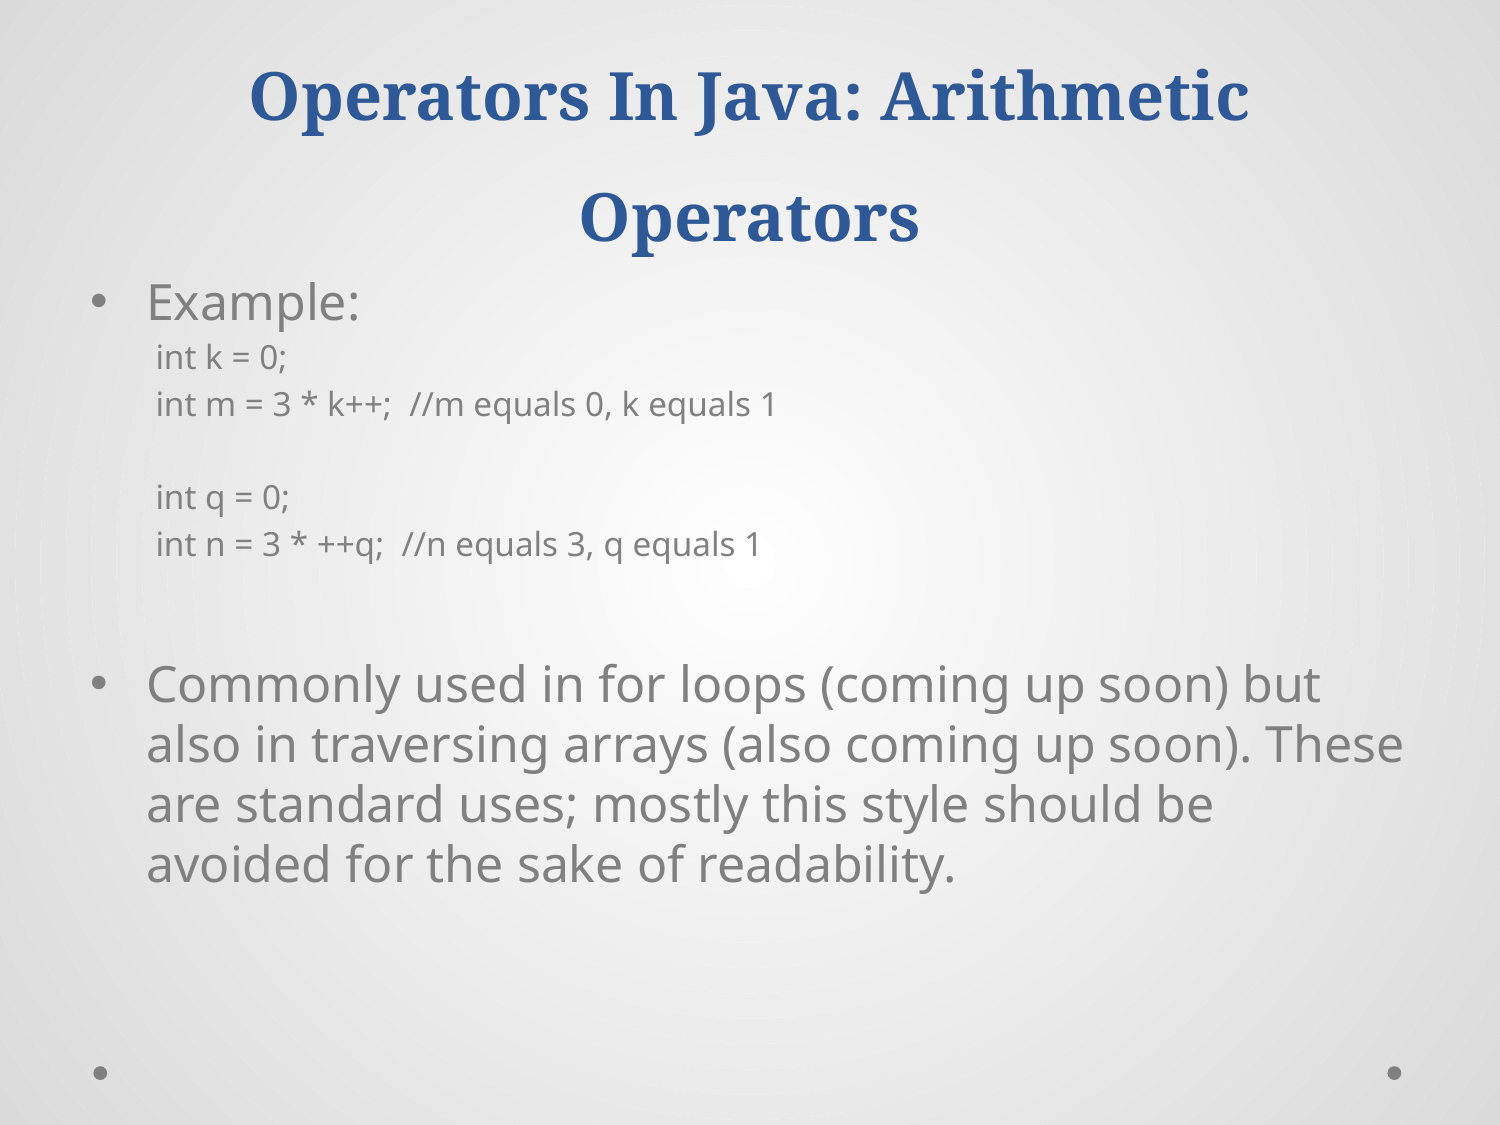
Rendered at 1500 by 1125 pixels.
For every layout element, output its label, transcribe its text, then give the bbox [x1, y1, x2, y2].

list Example: int k = 0; int m = 3 * k++; //m equals 0, k equals 1 int q = 0; int n = 3 * ++q; //n equals 3, q equals 1 Commonly used in for loops (coming up soon) but also in traversing arrays (also coming up soon). These are standard uses; mostly this style should be avoided for the sake of readability. [75, 262, 1425, 1005]
title Operators In Java: Arithmetic Operators [75, 0, 1425, 262]
